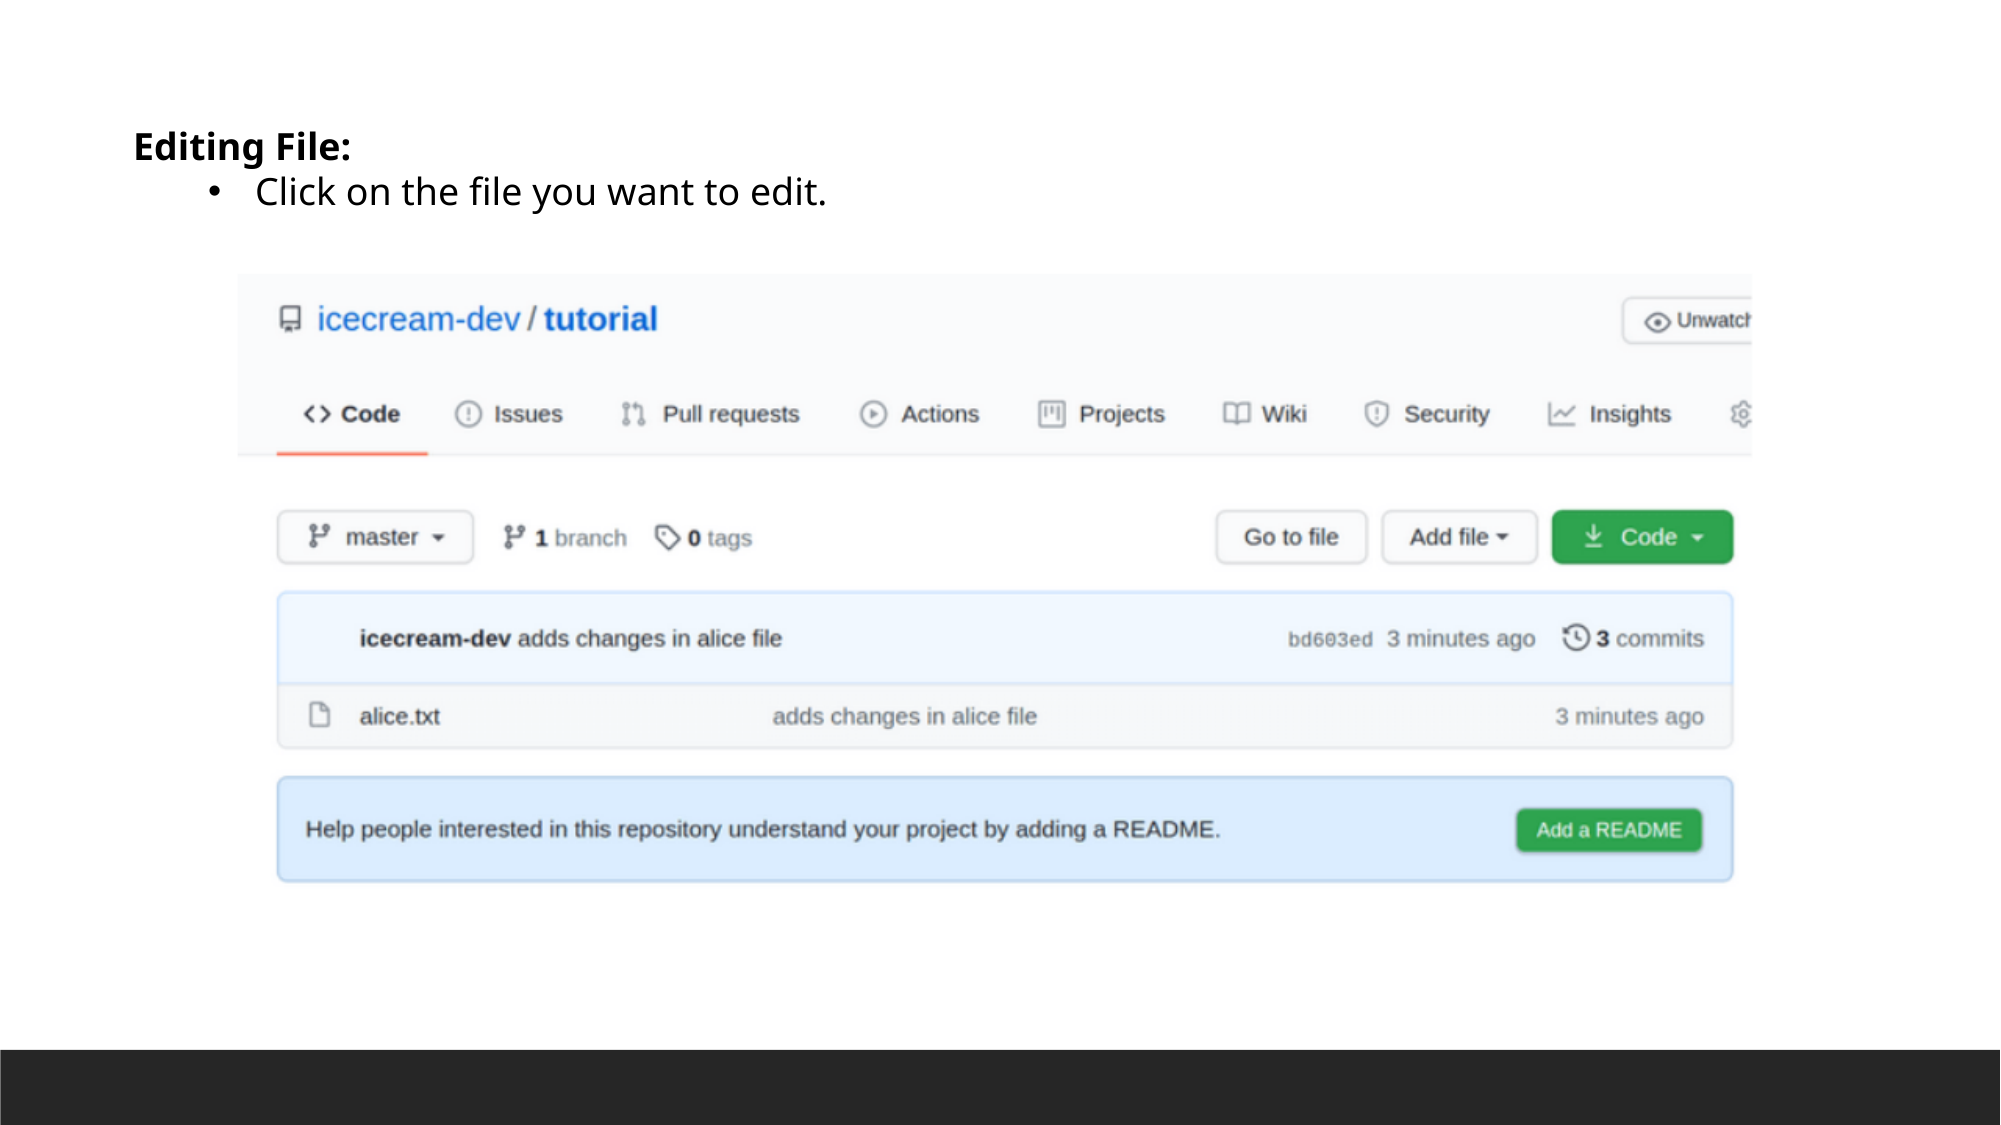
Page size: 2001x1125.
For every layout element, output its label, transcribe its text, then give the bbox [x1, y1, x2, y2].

text_box Editing File: Click on the file you want to edit. [118, 115, 1842, 221]
picture [173, 242, 1813, 927]
